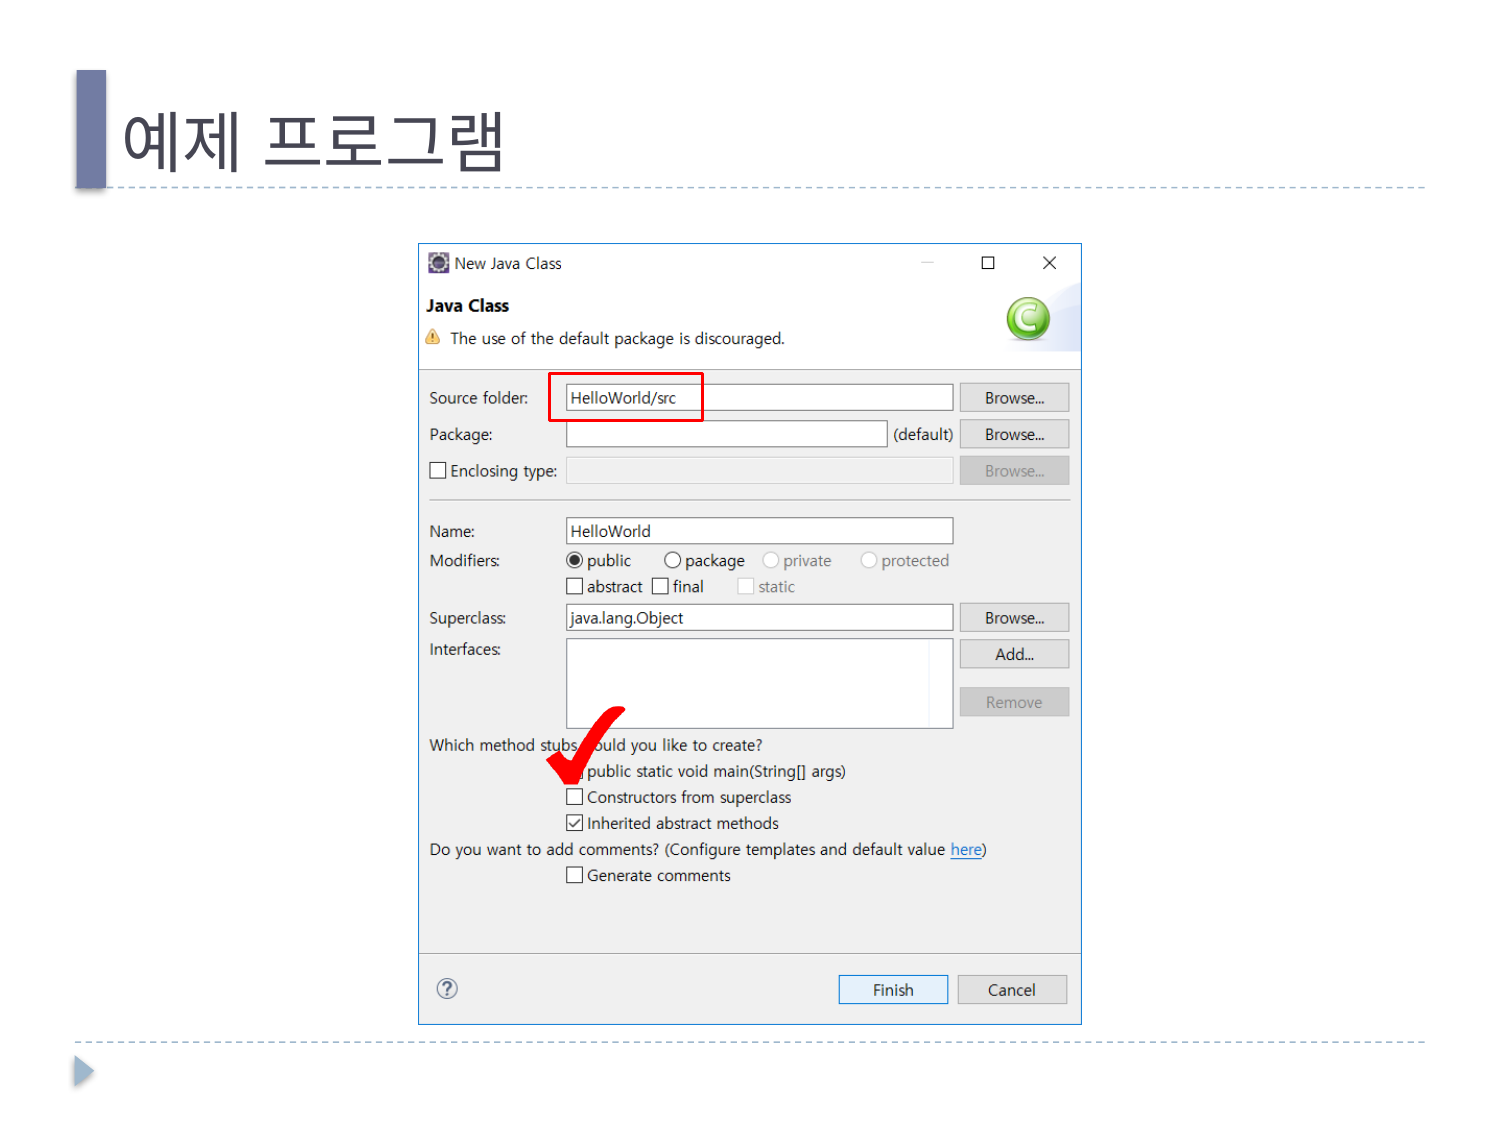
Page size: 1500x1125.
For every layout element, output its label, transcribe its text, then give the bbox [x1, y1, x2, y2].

picture [418, 243, 1082, 1025]
title 예제 프로그램 [106, 70, 1425, 189]
